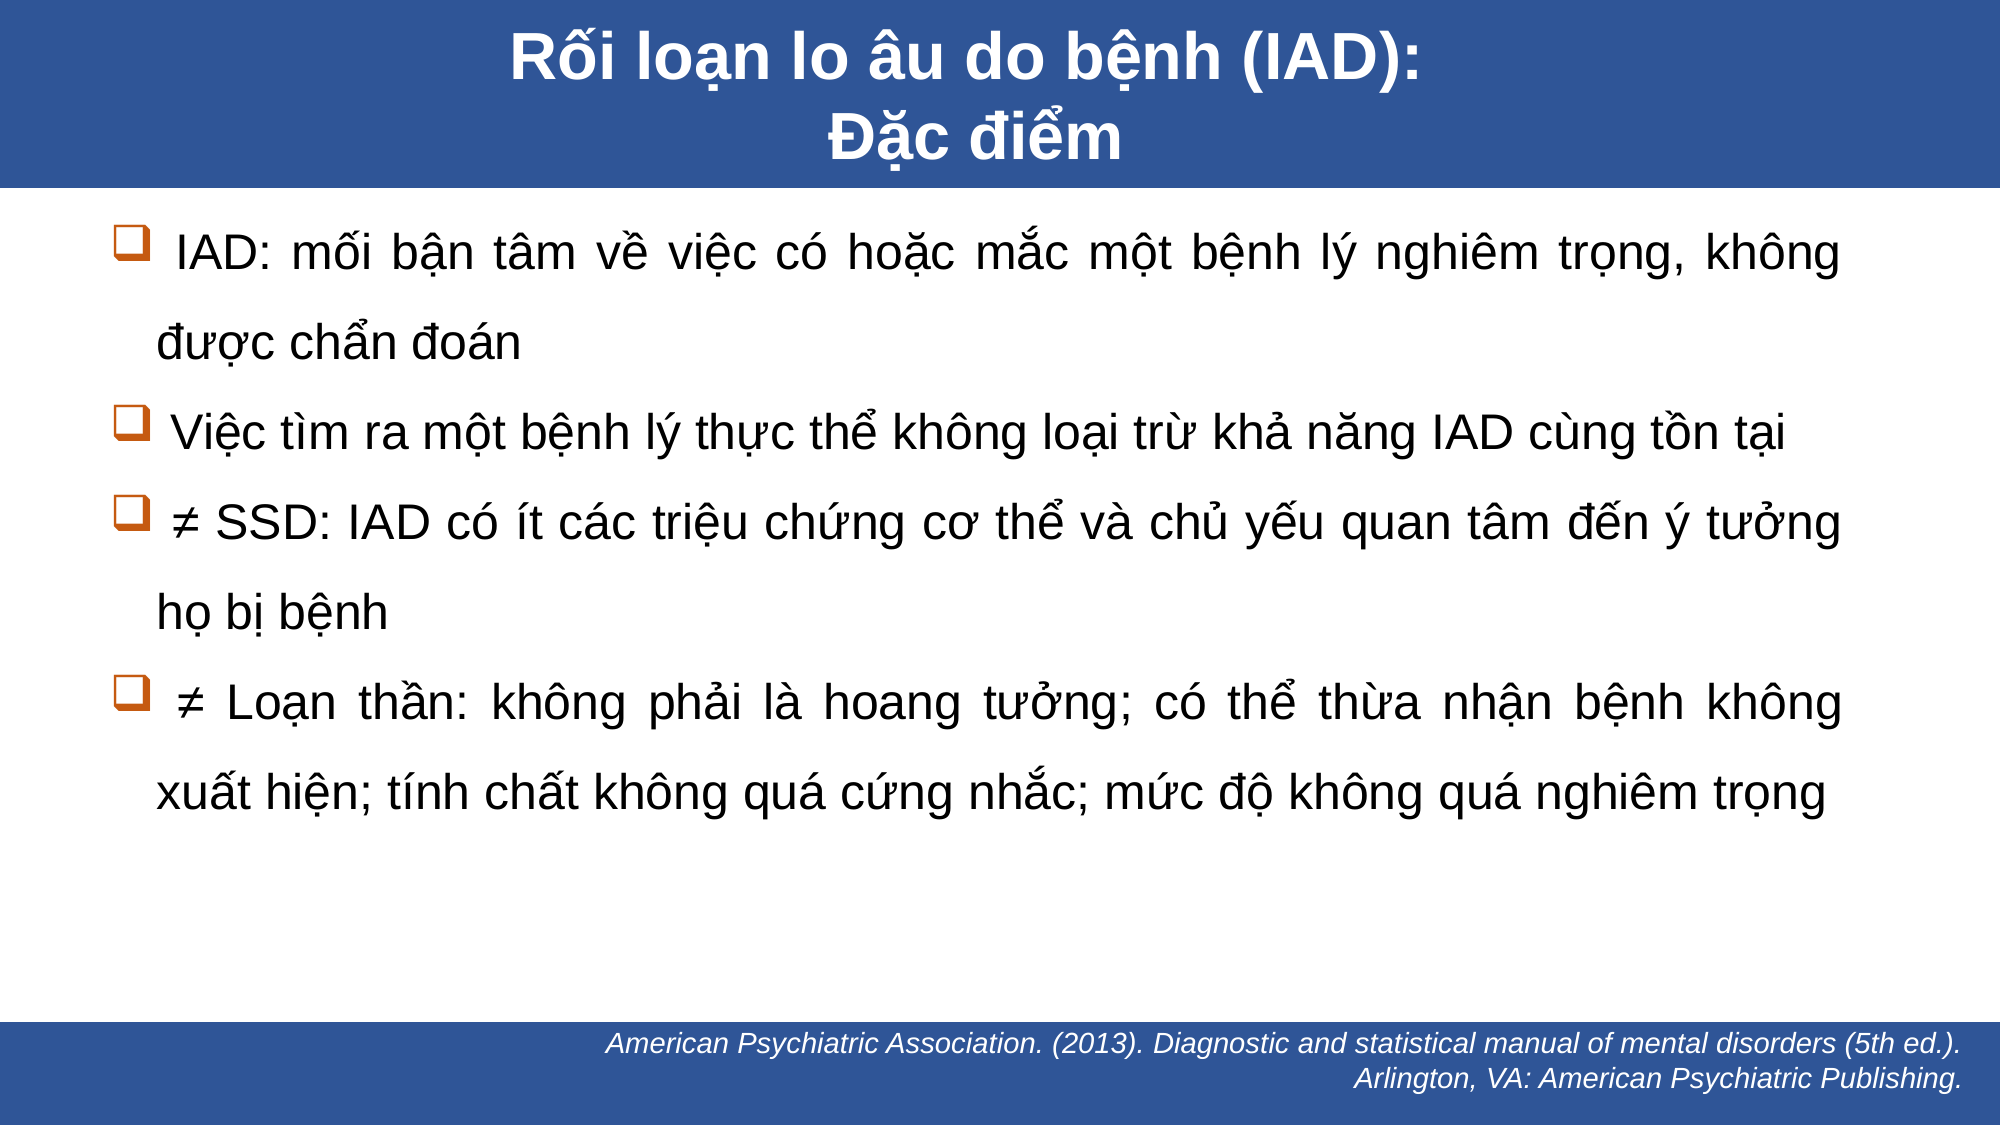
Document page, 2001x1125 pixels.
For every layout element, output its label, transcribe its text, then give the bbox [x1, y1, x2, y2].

text_box Rối loạn lo âu do bệnh (IAD): Đặc điểm [223, 5, 1729, 182]
text_box IAD: mối bận tâm về việc có hoặc mắc một bệnh lý nghiêm trọng, không được chẩn đoán Việc tìm ra một bệnh lý thực thể không loại trừ khả năng IAD cùng tồn tại ≠ SSD: IAD có ít các triệu chứng cơ thể và chủ yếu quan tâm đến ý tưởng họ bị bệnh ≠ Loạn thần: không phải là hoang tưởng; có thể thừa nhận bệnh không xuất hiện; tính chất không quá cứng nhắc; mức độ không quá nghiêm trọng [95, 182, 1858, 827]
text_box [0, 1021, 2000, 1125]
text_box American Psychiatric Association. (2013). Diagnostic and statistical manual of mental disorders (5th ed.). Arlington, VA: American Psychiatric Publishing. [473, 1016, 1979, 1102]
text_box [0, 0, 2000, 189]
